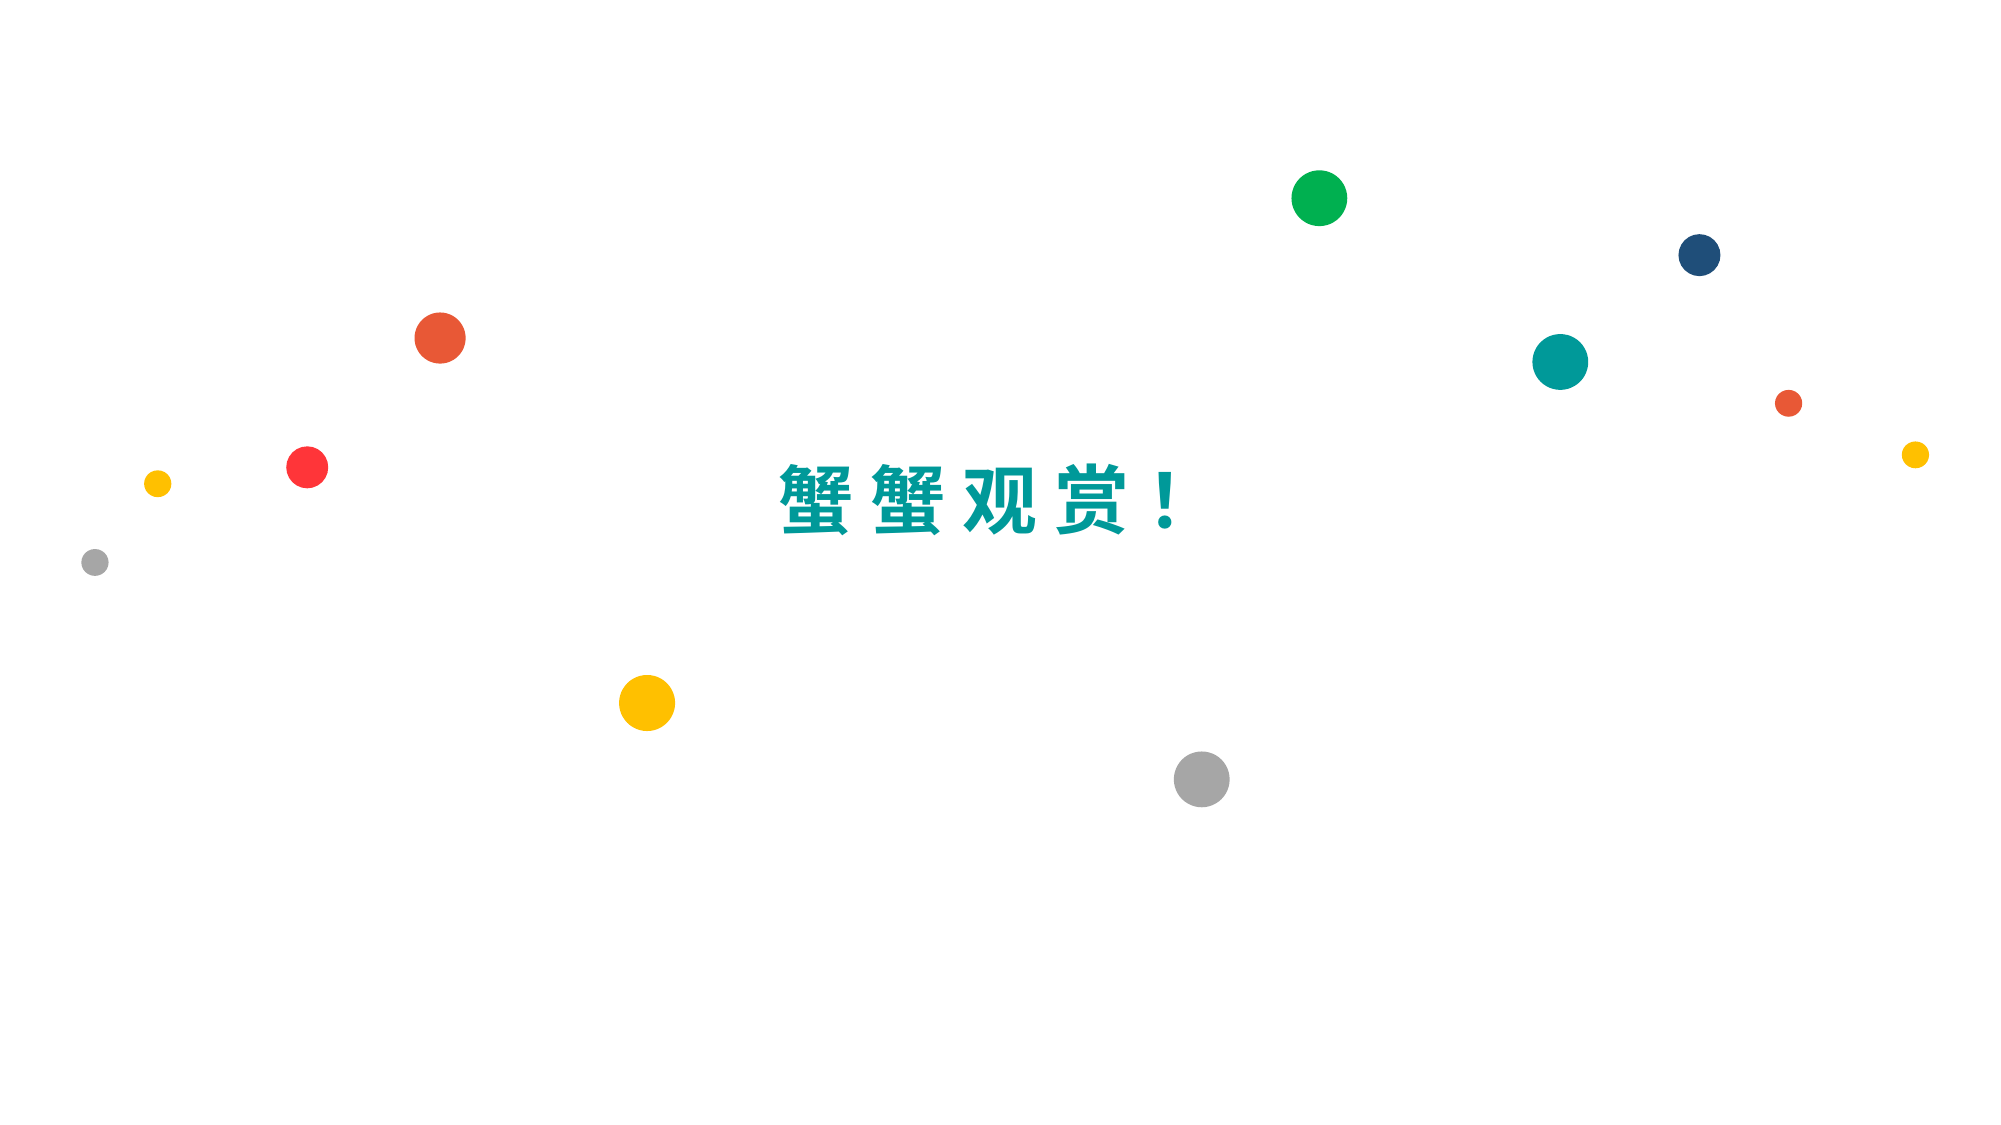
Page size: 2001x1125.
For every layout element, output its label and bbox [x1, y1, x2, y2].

text_box [81, 170, 1930, 808]
text_box [558, 446, 1442, 635]
